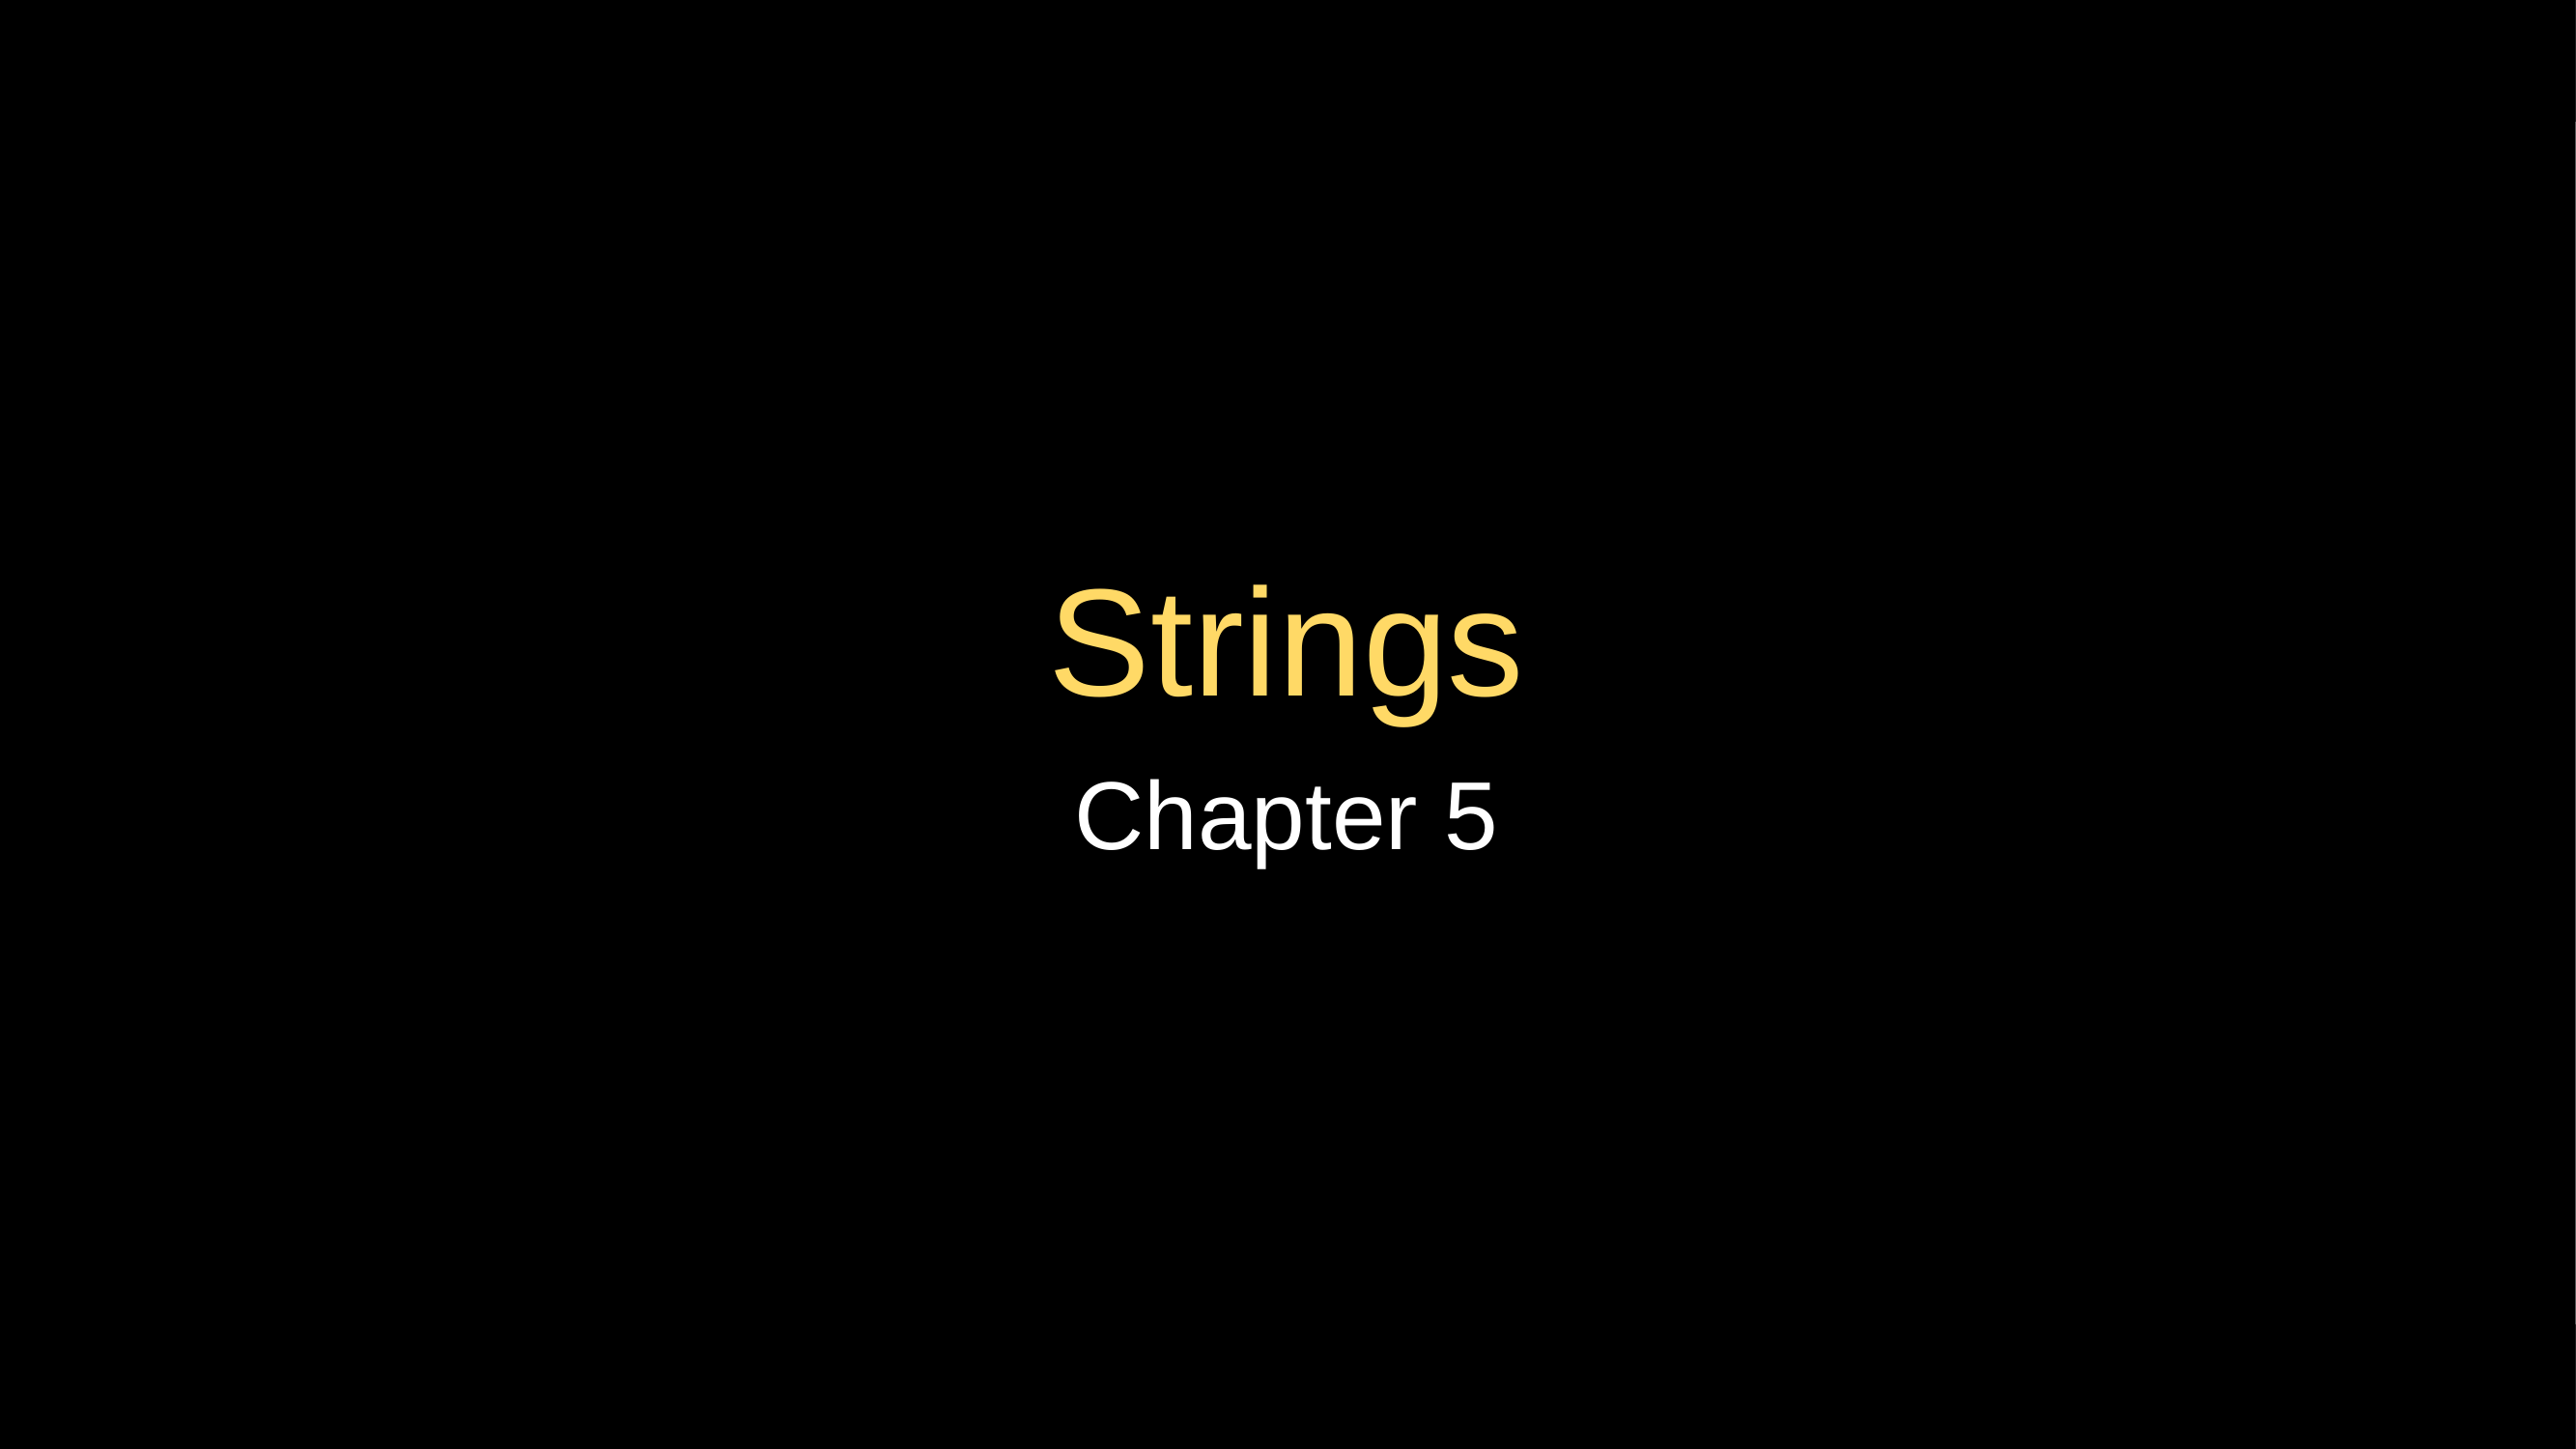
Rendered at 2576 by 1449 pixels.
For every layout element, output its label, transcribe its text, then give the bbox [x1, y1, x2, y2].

title Strings [183, 243, 2391, 733]
list Chapter 5 [183, 746, 2391, 914]
